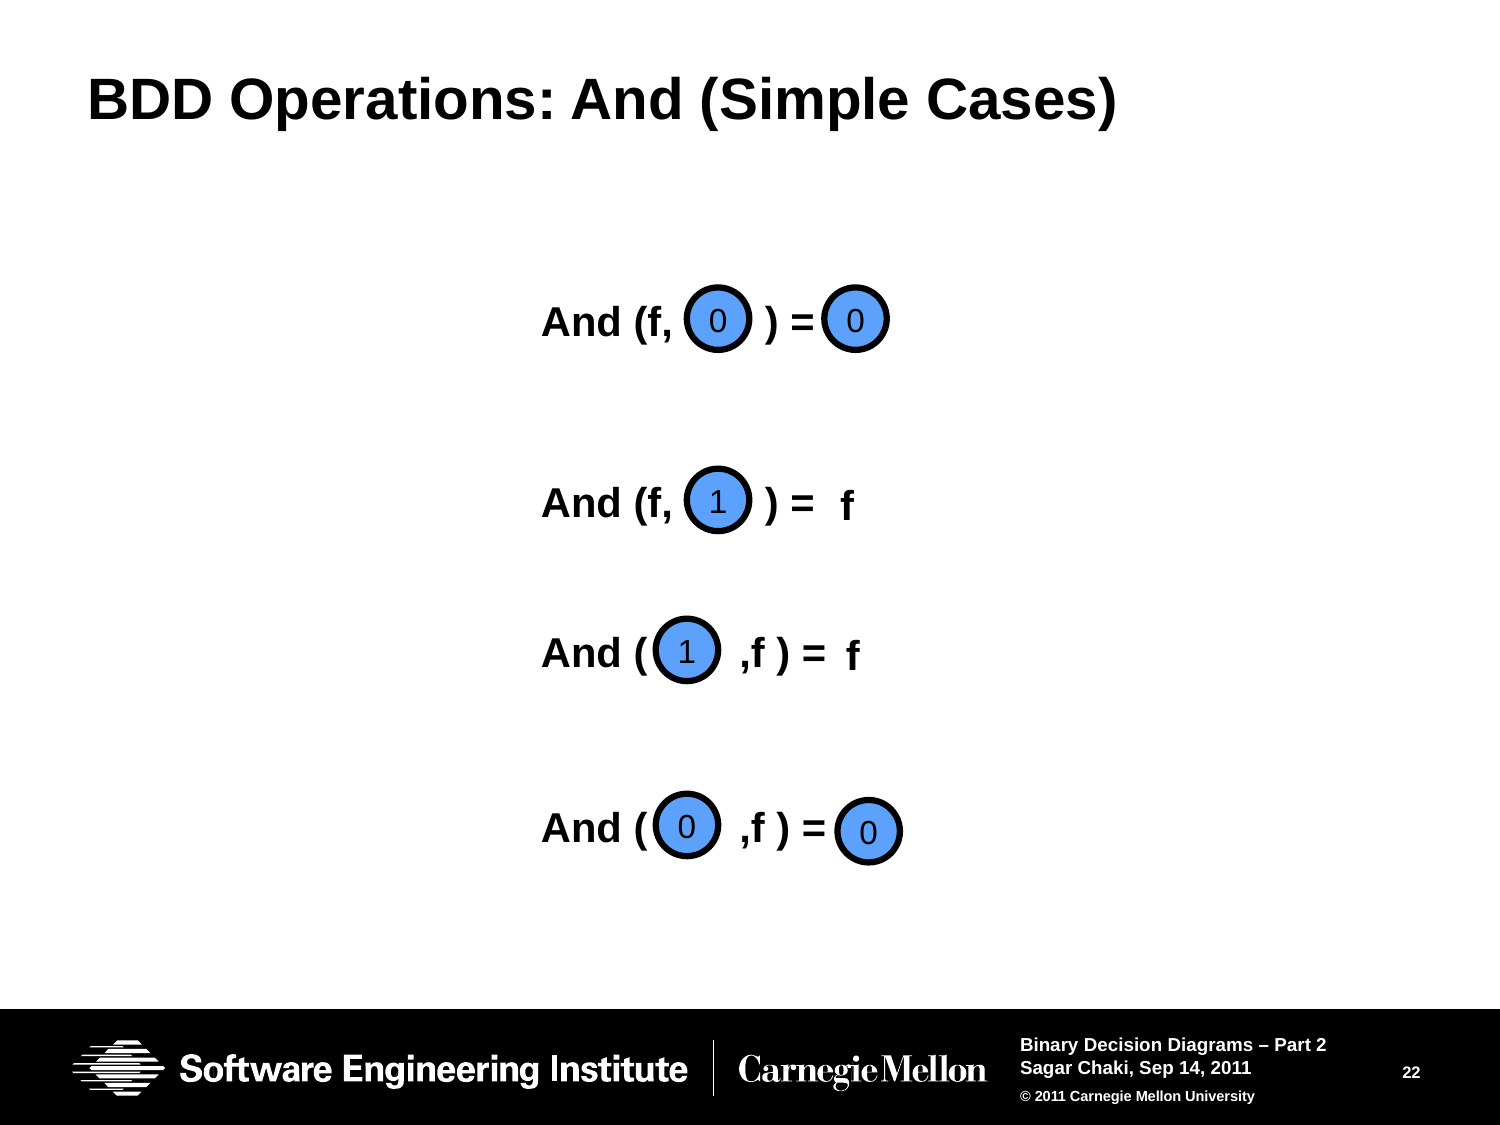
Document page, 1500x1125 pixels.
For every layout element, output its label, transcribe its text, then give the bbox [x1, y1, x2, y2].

text_box And ( ,f ) = [525, 618, 865, 684]
text_box 0 [824, 287, 887, 350]
text_box And ( ,f ) = [525, 793, 865, 859]
text_box And (f, ) = [526, 468, 853, 534]
text_box 1 [655, 618, 719, 682]
title BDD Operations: And (Simple Cases) [87, 69, 1426, 133]
text_box And (f, ) = [526, 287, 853, 353]
text_box f [825, 471, 869, 537]
text_box 1 [686, 468, 750, 532]
text_box 0 [655, 793, 719, 857]
text_box f [831, 621, 875, 687]
text_box 0 [837, 799, 900, 863]
text_box 0 [686, 287, 750, 350]
